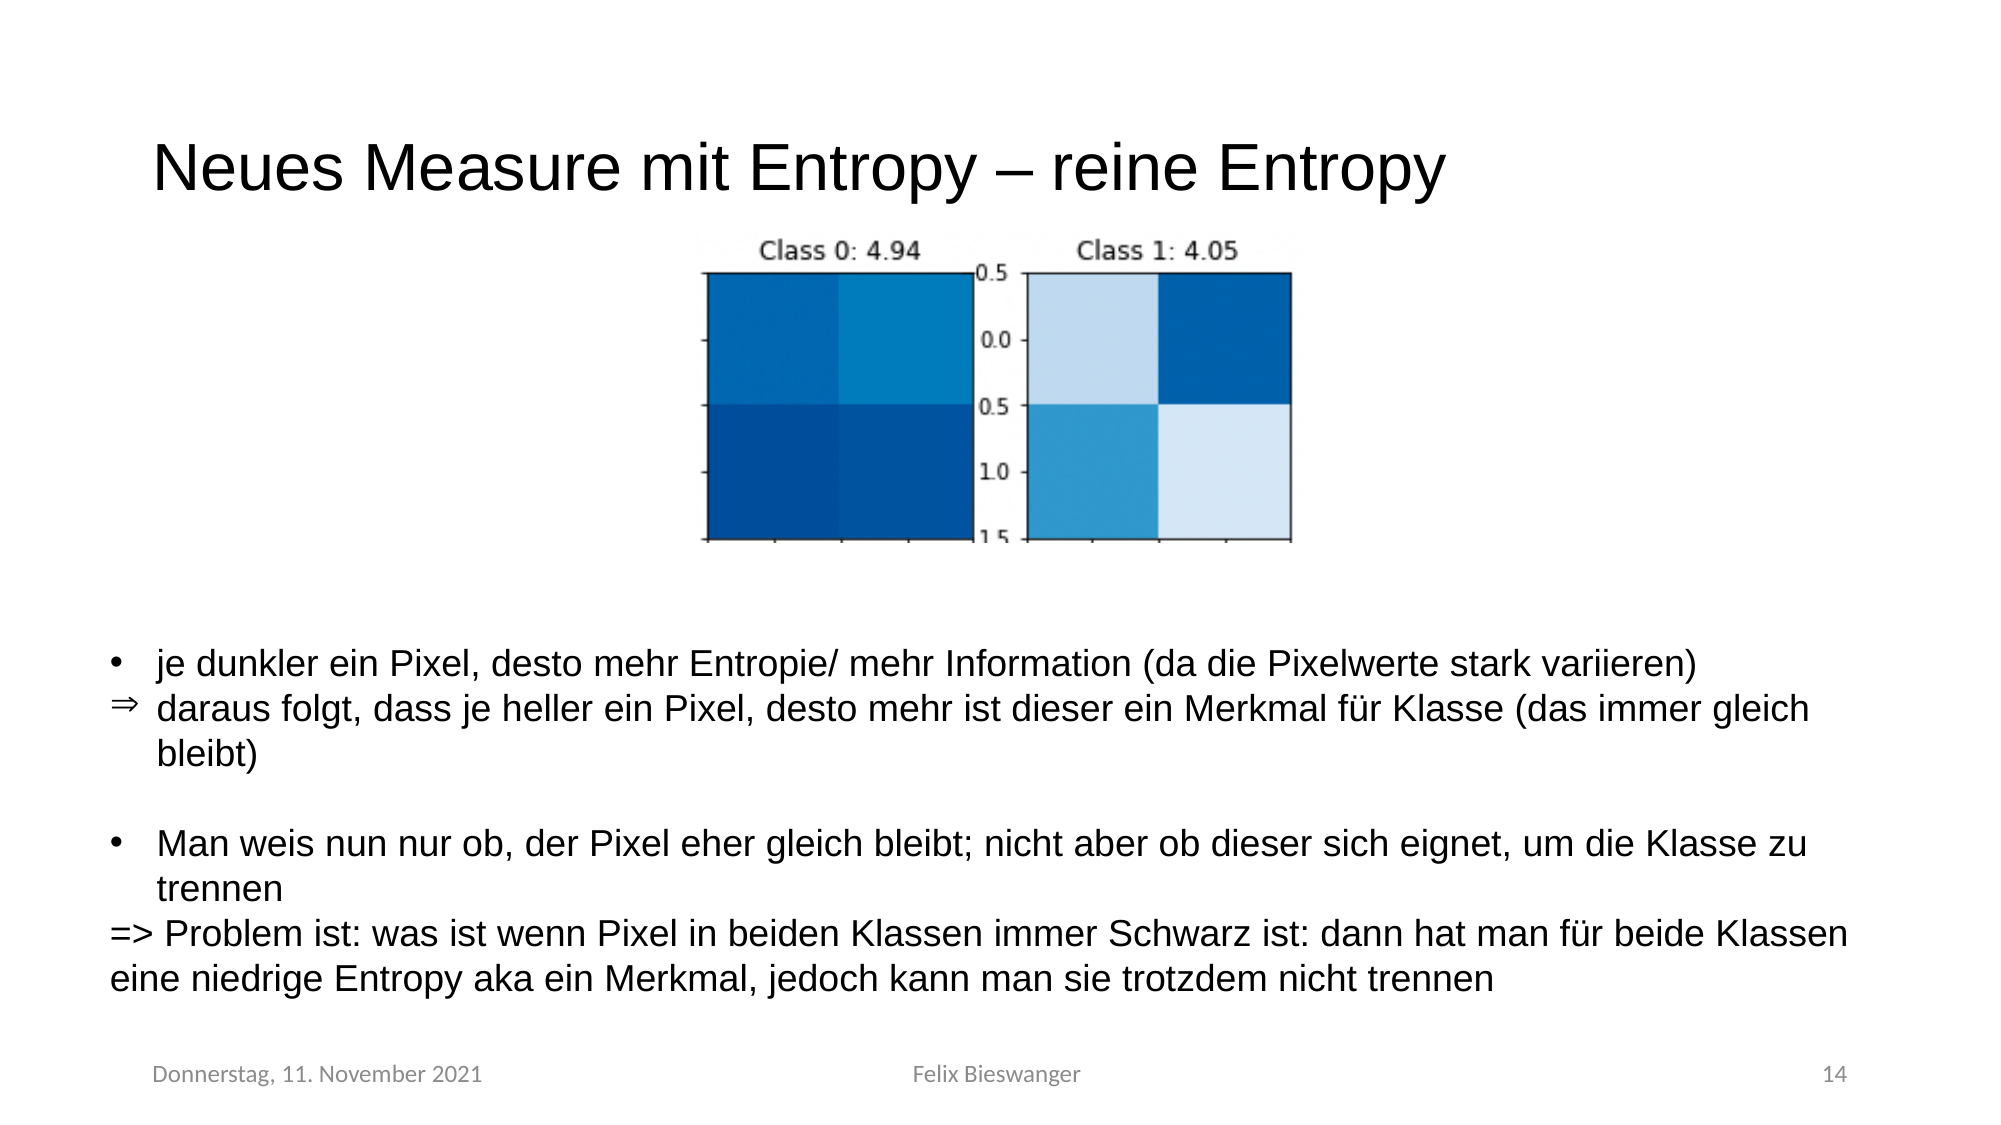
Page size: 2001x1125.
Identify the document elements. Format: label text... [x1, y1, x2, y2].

picture [695, 231, 1305, 543]
text_box je dunkler ein Pixel, desto mehr Entropie/ mehr Information (da die Pixelwerte stark variieren) daraus folgt, dass je heller ein Pixel, desto mehr ist dieser ein Merkmal für Klasse (das immer gleich bleibt) Man weis nun nur ob, der Pixel eher gleich bleibt; nicht aber ob dieser sich eignet, um die Klasse zu trennen => Problem ist: was ist wenn Pixel in beiden Klassen immer Schwarz ist: dann hat man für beide Klassen eine niedrige Entropy aka ein Merkmal, jedoch kann man sie trotzdem nicht trennen [94, 631, 1897, 1052]
footer Felix Bieswanger [662, 1052, 1338, 1103]
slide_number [137, 1052, 588, 1103]
title Neues Measure mit Entropy – reine Entropy [137, 59, 1863, 278]
slide_number 13 [1412, 1052, 1863, 1103]
